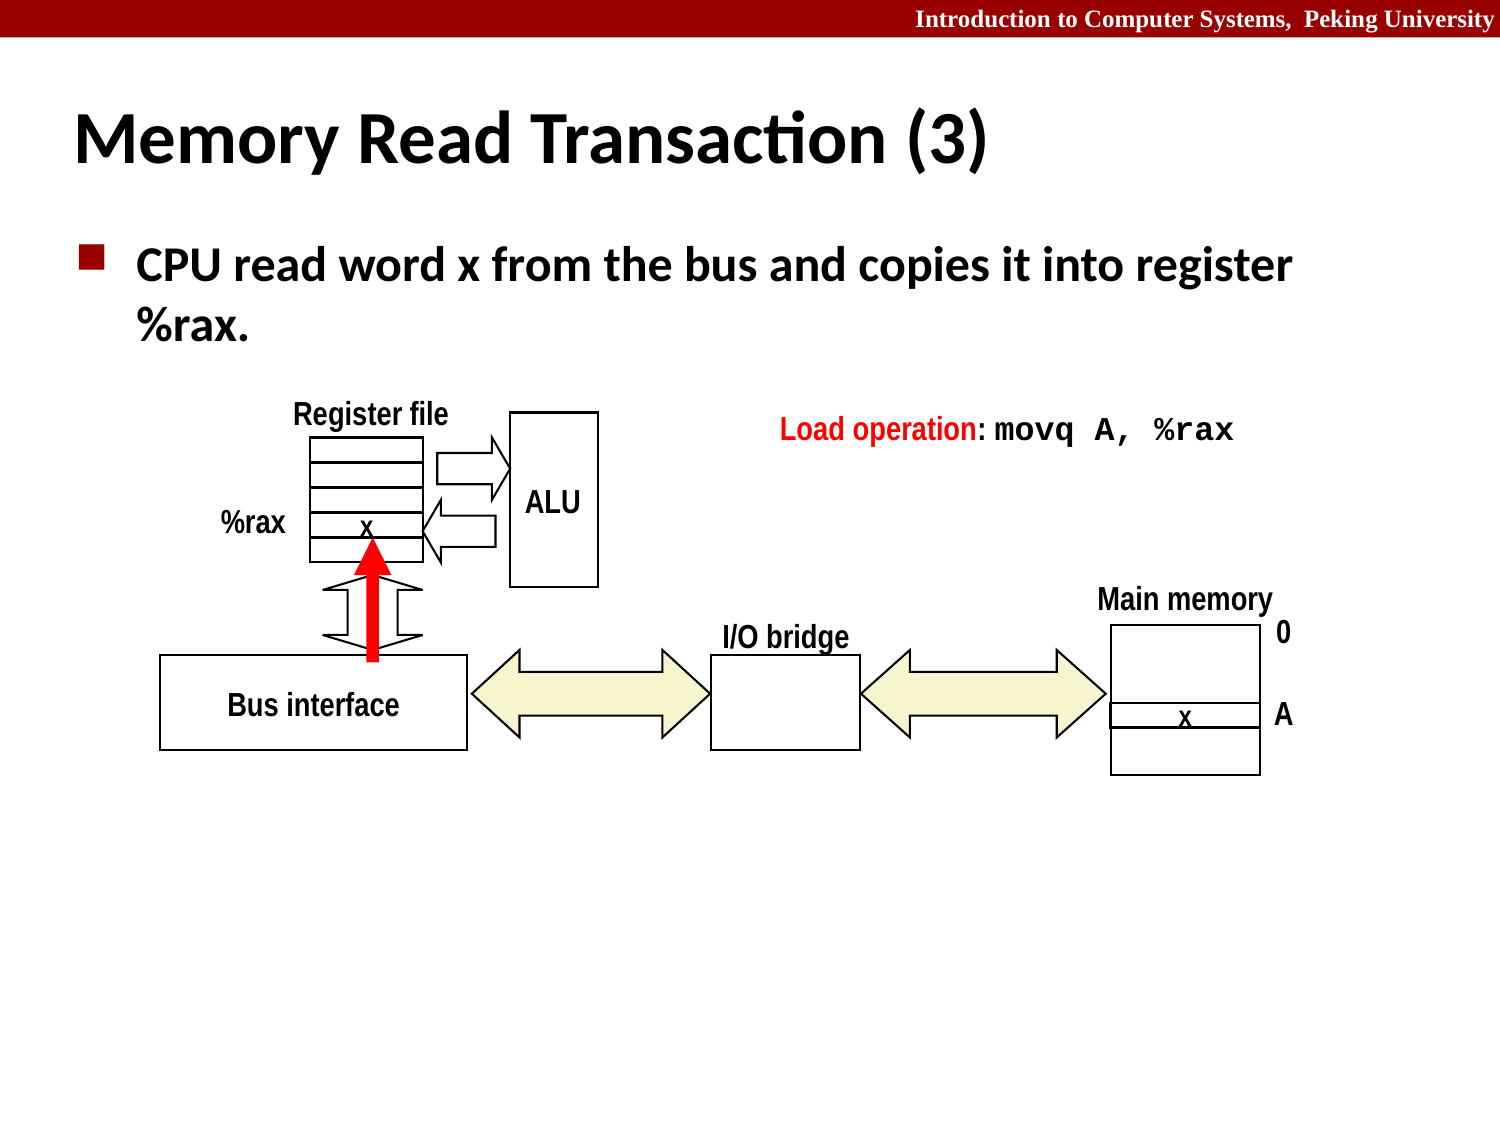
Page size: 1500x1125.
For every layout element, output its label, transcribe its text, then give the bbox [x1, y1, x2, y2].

text_box %rax [205, 492, 301, 548]
text_box [322, 575, 372, 650]
text_box [437, 437, 510, 500]
text_box [422, 499, 496, 563]
text_box x [1110, 702, 1259, 728]
text_box [373, 537, 423, 563]
text_box [310, 537, 372, 563]
text_box I/O bridge [707, 607, 865, 663]
title Memory Read Transaction (3) [58, 71, 1305, 197]
text_box [366, 537, 379, 663]
text_box [710, 663, 861, 750]
text_box Bus interface [160, 655, 468, 750]
list CPU read word x from the bus and copies it into register %rax. [64, 223, 1361, 1040]
text_box 0 [1261, 602, 1307, 658]
text_box ALU [510, 412, 598, 588]
text_box [1110, 728, 1261, 775]
text_box [1110, 625, 1261, 702]
text_box [310, 440, 423, 462]
text_box Load operation: movq A, %rax [765, 399, 1250, 455]
text_box [310, 487, 423, 512]
text_box [861, 649, 1106, 738]
text_box Main memory [1062, 569, 1309, 625]
text_box A [1259, 685, 1309, 740]
text_box [373, 575, 423, 650]
text_box x [310, 512, 423, 537]
text_box Register file [278, 385, 464, 440]
text_box [471, 649, 711, 738]
text_box [310, 462, 423, 487]
